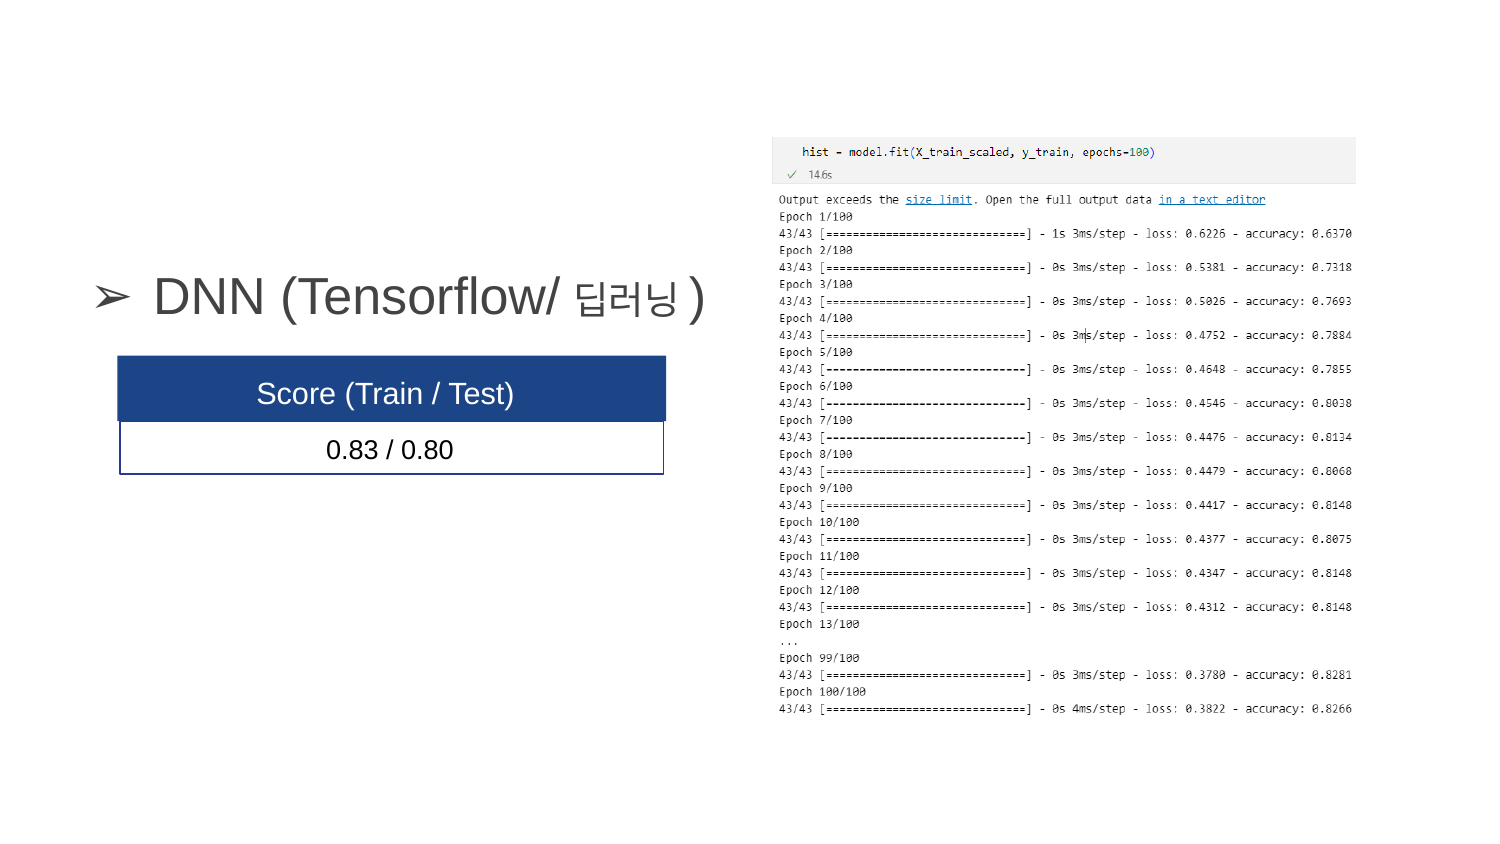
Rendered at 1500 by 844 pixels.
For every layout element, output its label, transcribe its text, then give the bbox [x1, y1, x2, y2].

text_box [117, 355, 667, 475]
title DNN (Tensorflow/딥러닝) [63, 247, 732, 348]
picture [770, 136, 1356, 721]
